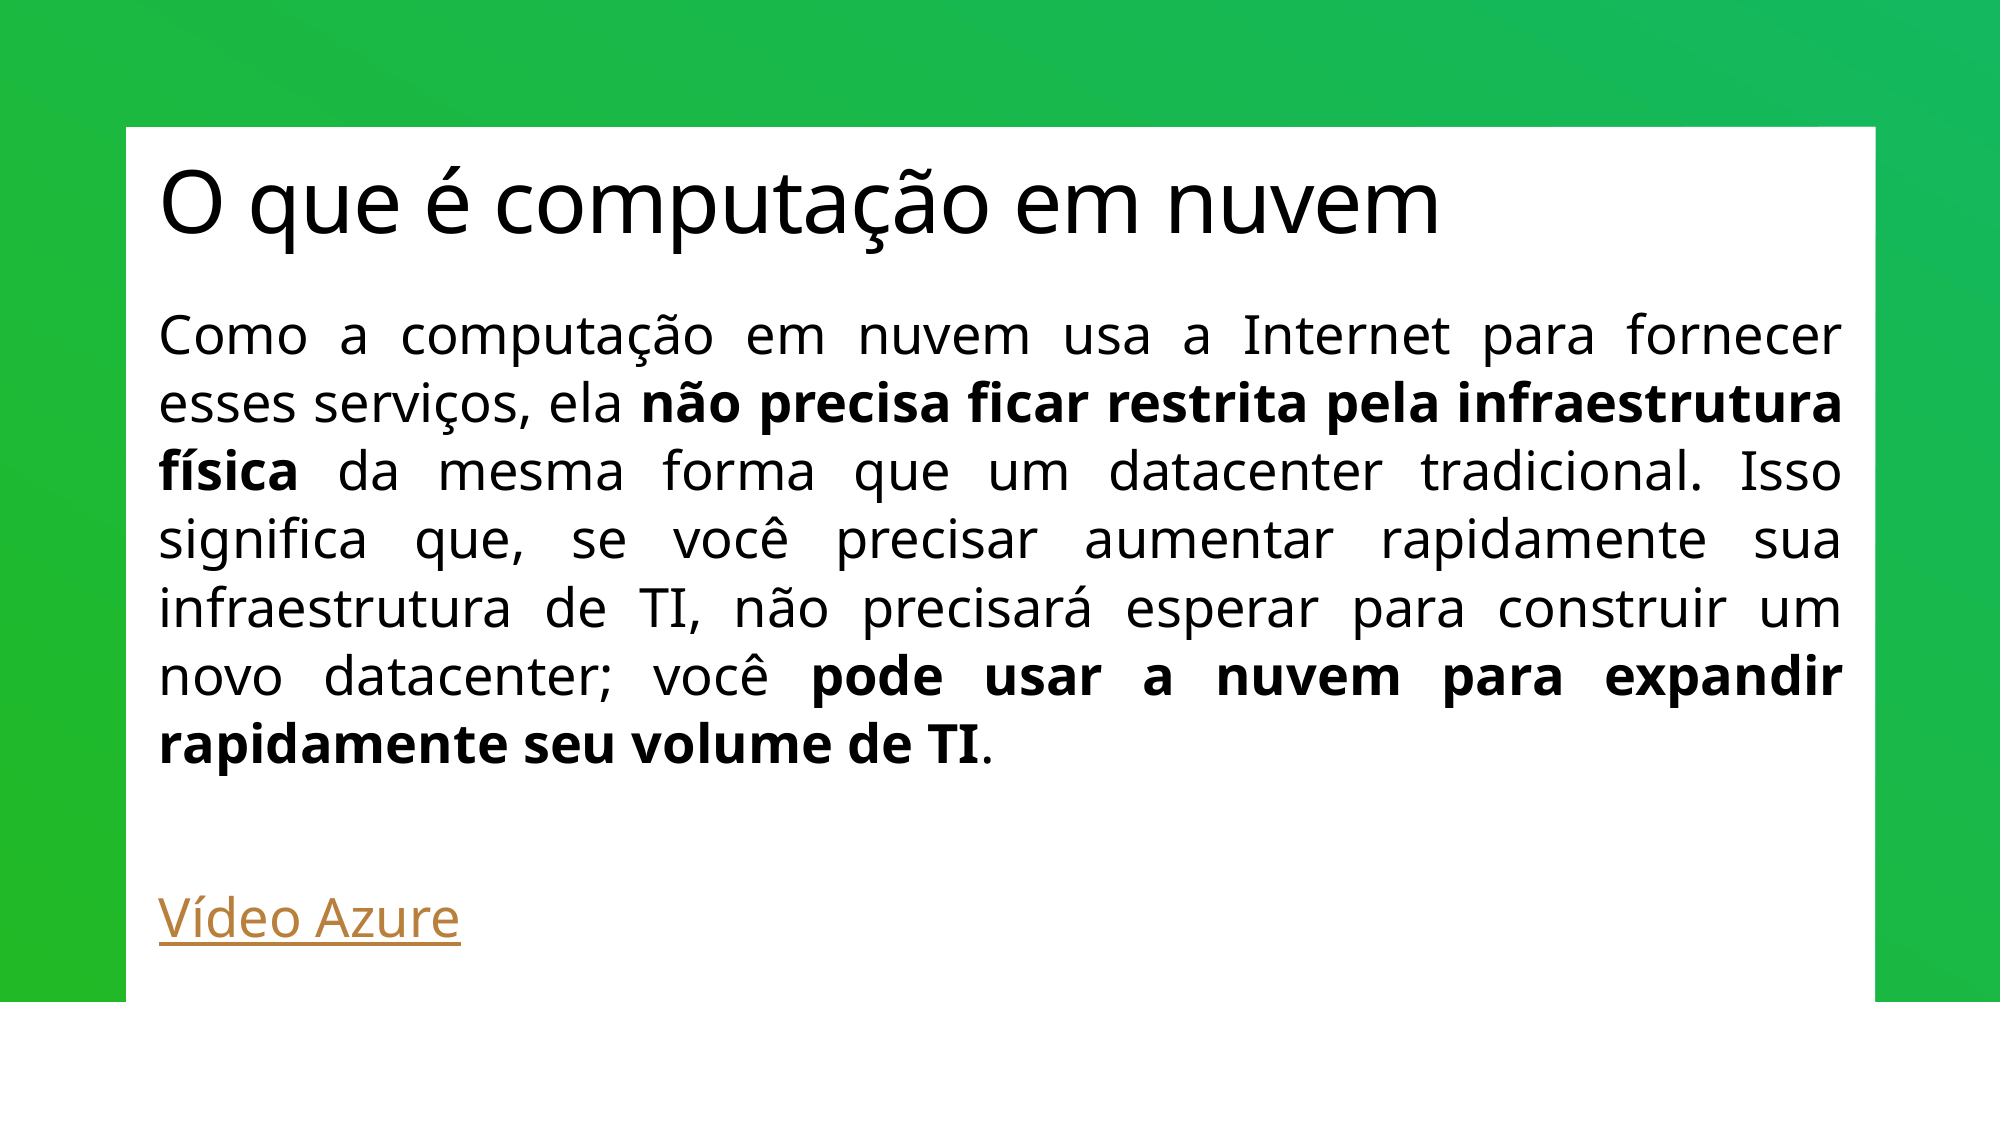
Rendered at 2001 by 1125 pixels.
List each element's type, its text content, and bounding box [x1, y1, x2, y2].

title O que é computação em nuvem [143, 145, 1861, 270]
list Como a computação em nuvem usa a Internet para fornecer esses serviços, ela não precisa ficar restrita pela infraestrutura física da mesma forma que um datacenter tradicional. Isso significa que, se você precisar aumentar rapidamente sua infraestrutura de TI, não precisará esperar para construir um novo datacenter; você pode usar a nuvem para expandir rapidamente seu volume de TI. Vídeo Azure [143, 289, 1861, 1003]
